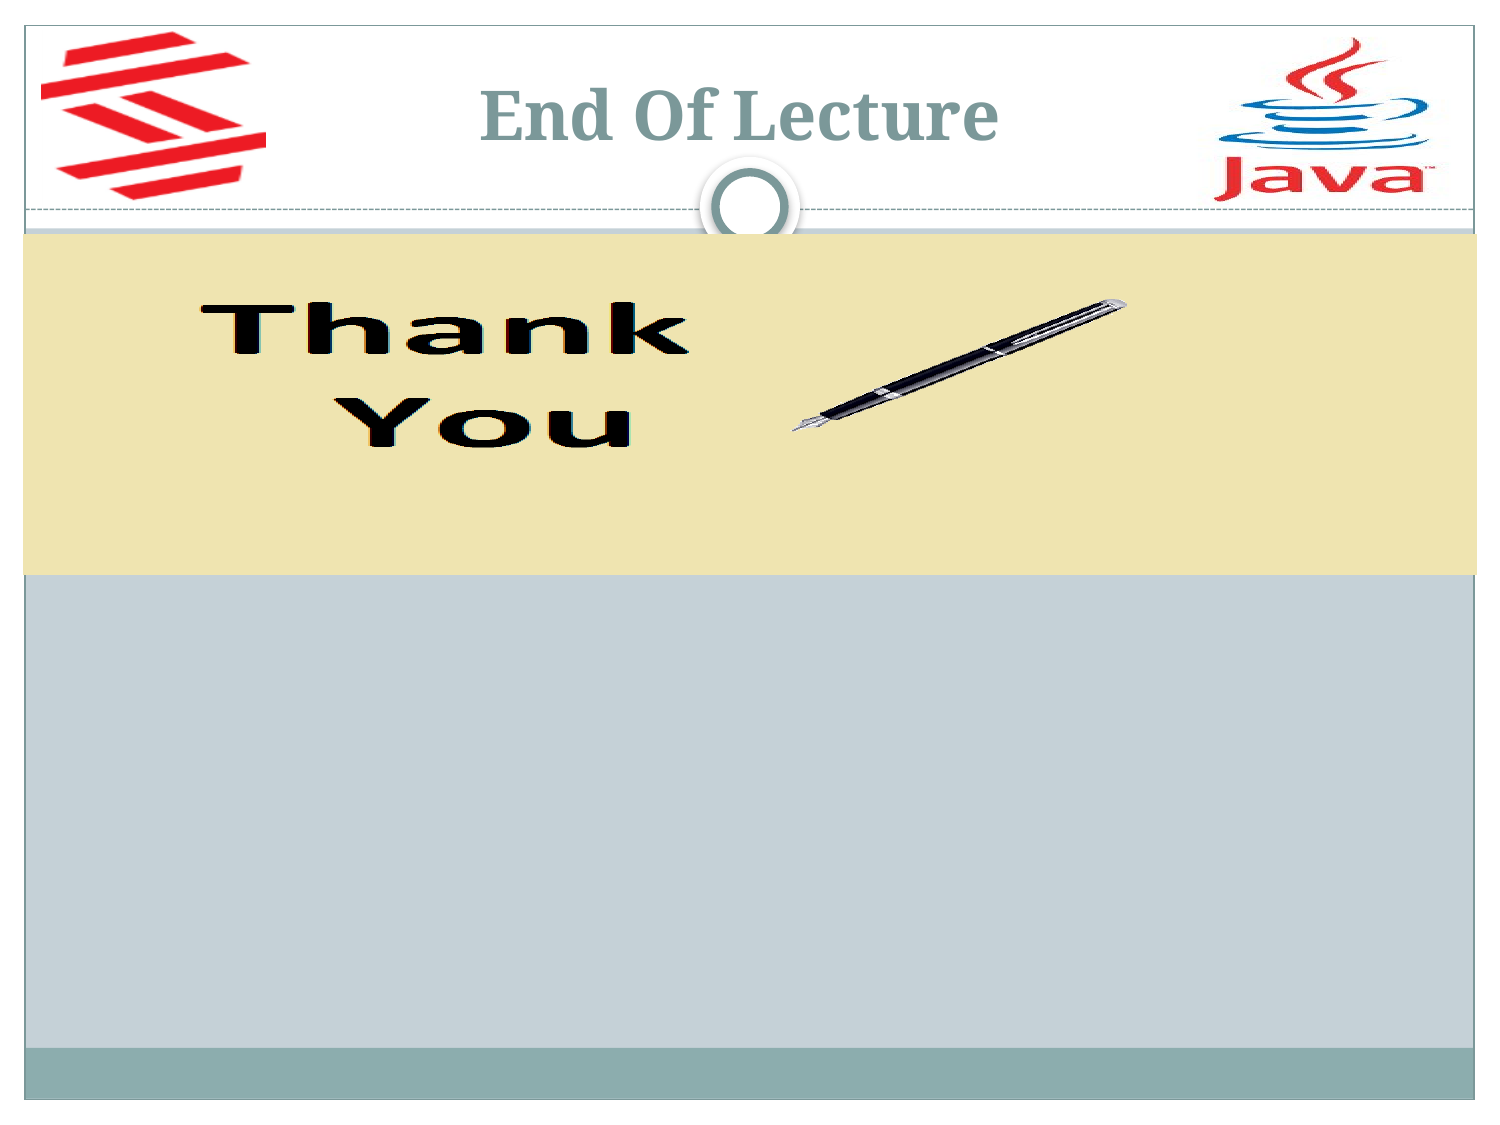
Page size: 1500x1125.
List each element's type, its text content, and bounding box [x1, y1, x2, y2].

title End Of Lecture [272, 37, 1157, 162]
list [23, 234, 1477, 575]
picture [40, 30, 266, 209]
picture [1163, 30, 1471, 209]
